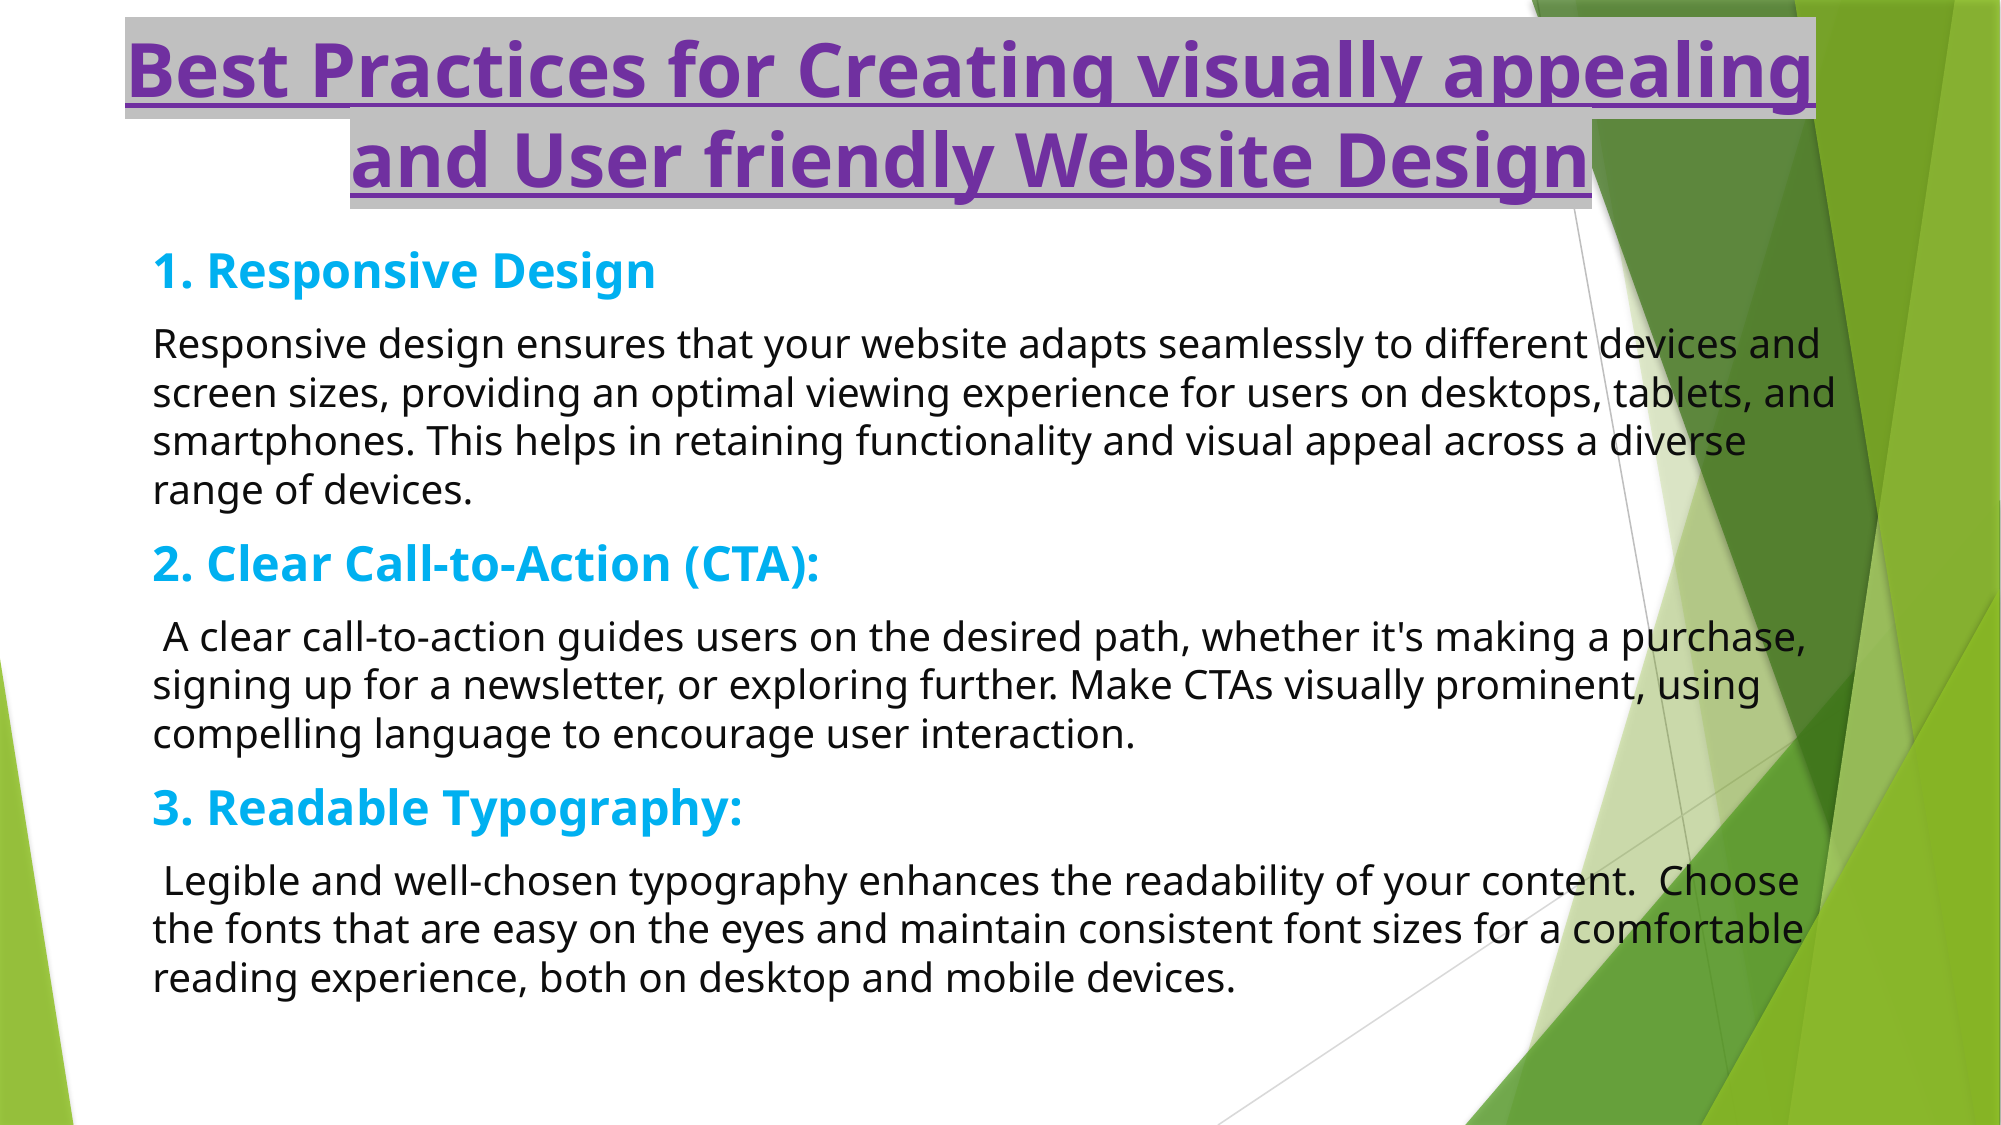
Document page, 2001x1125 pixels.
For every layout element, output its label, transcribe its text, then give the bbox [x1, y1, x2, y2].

list 1. Responsive Design Responsive design ensures that your website adapts seamlessly to different devices and screen sizes, providing an optimal viewing experience for users on desktops, tablets, and smartphones. This helps in retaining functionality and visual appeal across a diverse range of devices. 2. Clear Call-to-Action (CTA): A clear call-to-action guides users on the desired path, whether it's making a purchase, signing up for a newsletter, or exploring further. Make CTAs visually prominent, using compelling language to encourage user interaction. 3. Readable Typography: Legible and well-chosen typography enhances the readability of your content. Choose the fonts that are easy on the eyes and maintain consistent font sizes for a comfortable reading experience, both on desktop and mobile devices. [137, 232, 1863, 1014]
title Best Practices for Creating visually appealing and User friendly Website Design [108, 14, 1834, 233]
